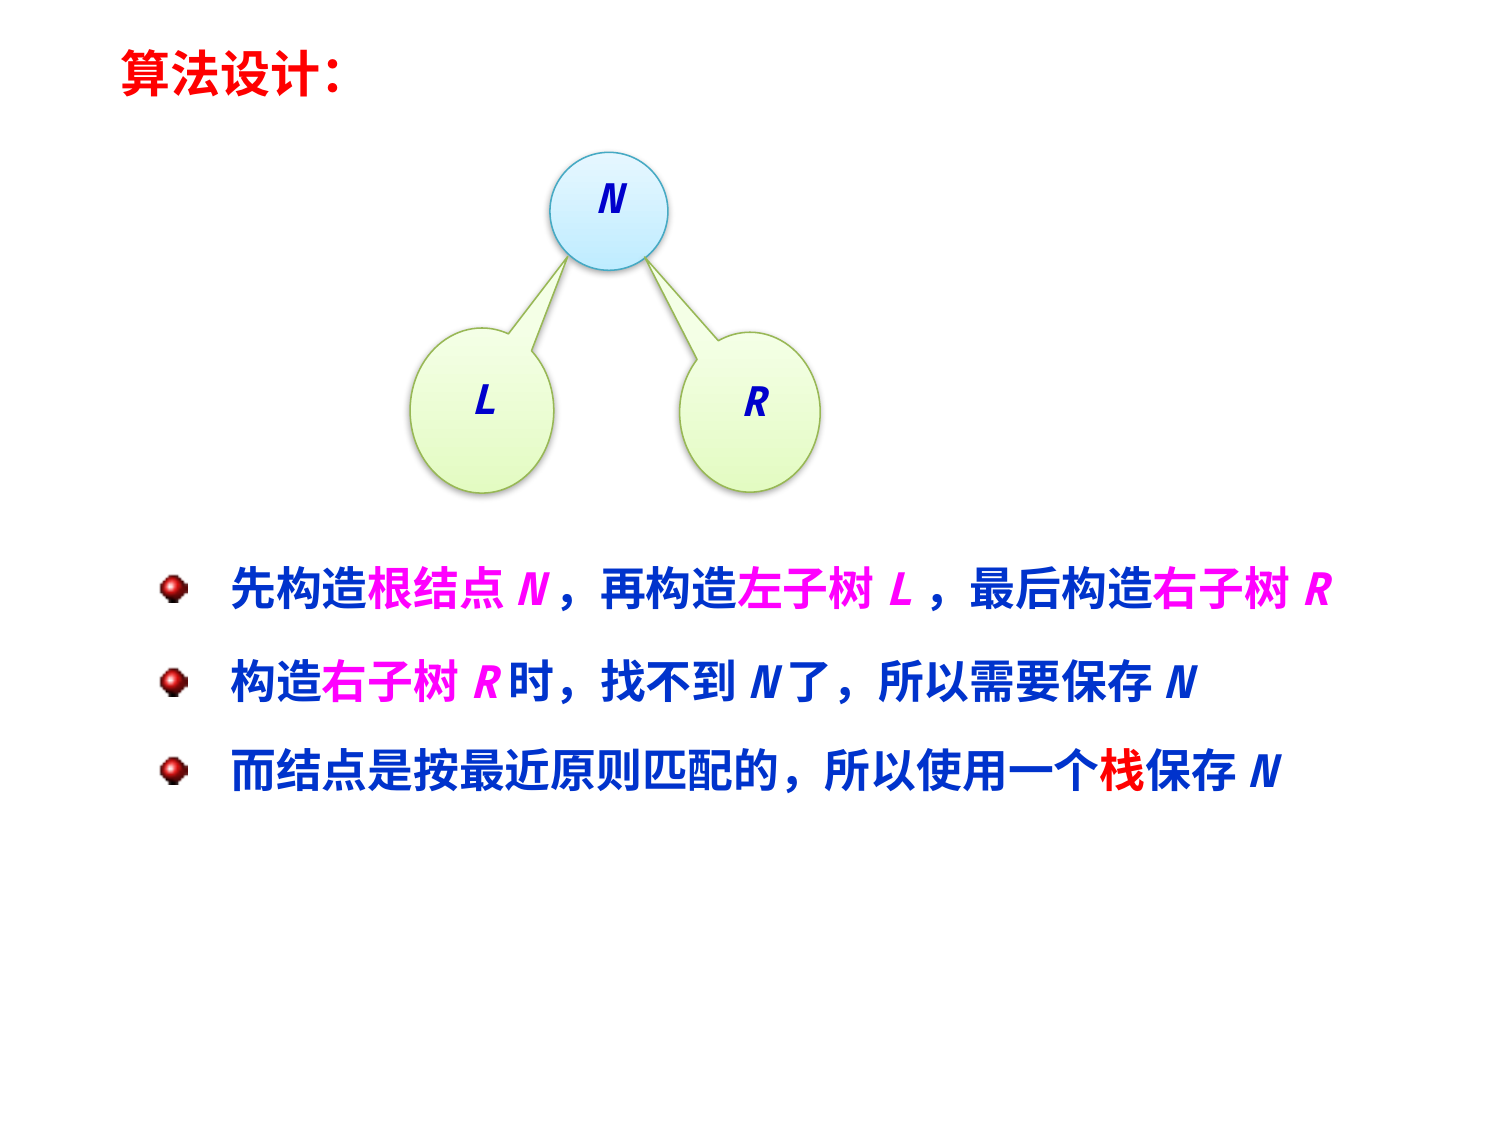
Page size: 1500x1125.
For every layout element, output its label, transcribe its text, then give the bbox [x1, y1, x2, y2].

text_box 而结点是按最近原则匹配的，所以使用一个栈保存N [140, 744, 1395, 804]
picture [155, 663, 188, 697]
picture [155, 752, 188, 785]
text_box 算法设计： [105, 46, 415, 110]
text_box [409, 152, 821, 494]
text_box 构造右子树R时，找不到N了，所以需要保存N [140, 656, 1395, 715]
text_box 先构造根结点N，再构造左子树L，最后构造右子树R [140, 562, 1395, 622]
picture [155, 570, 188, 603]
